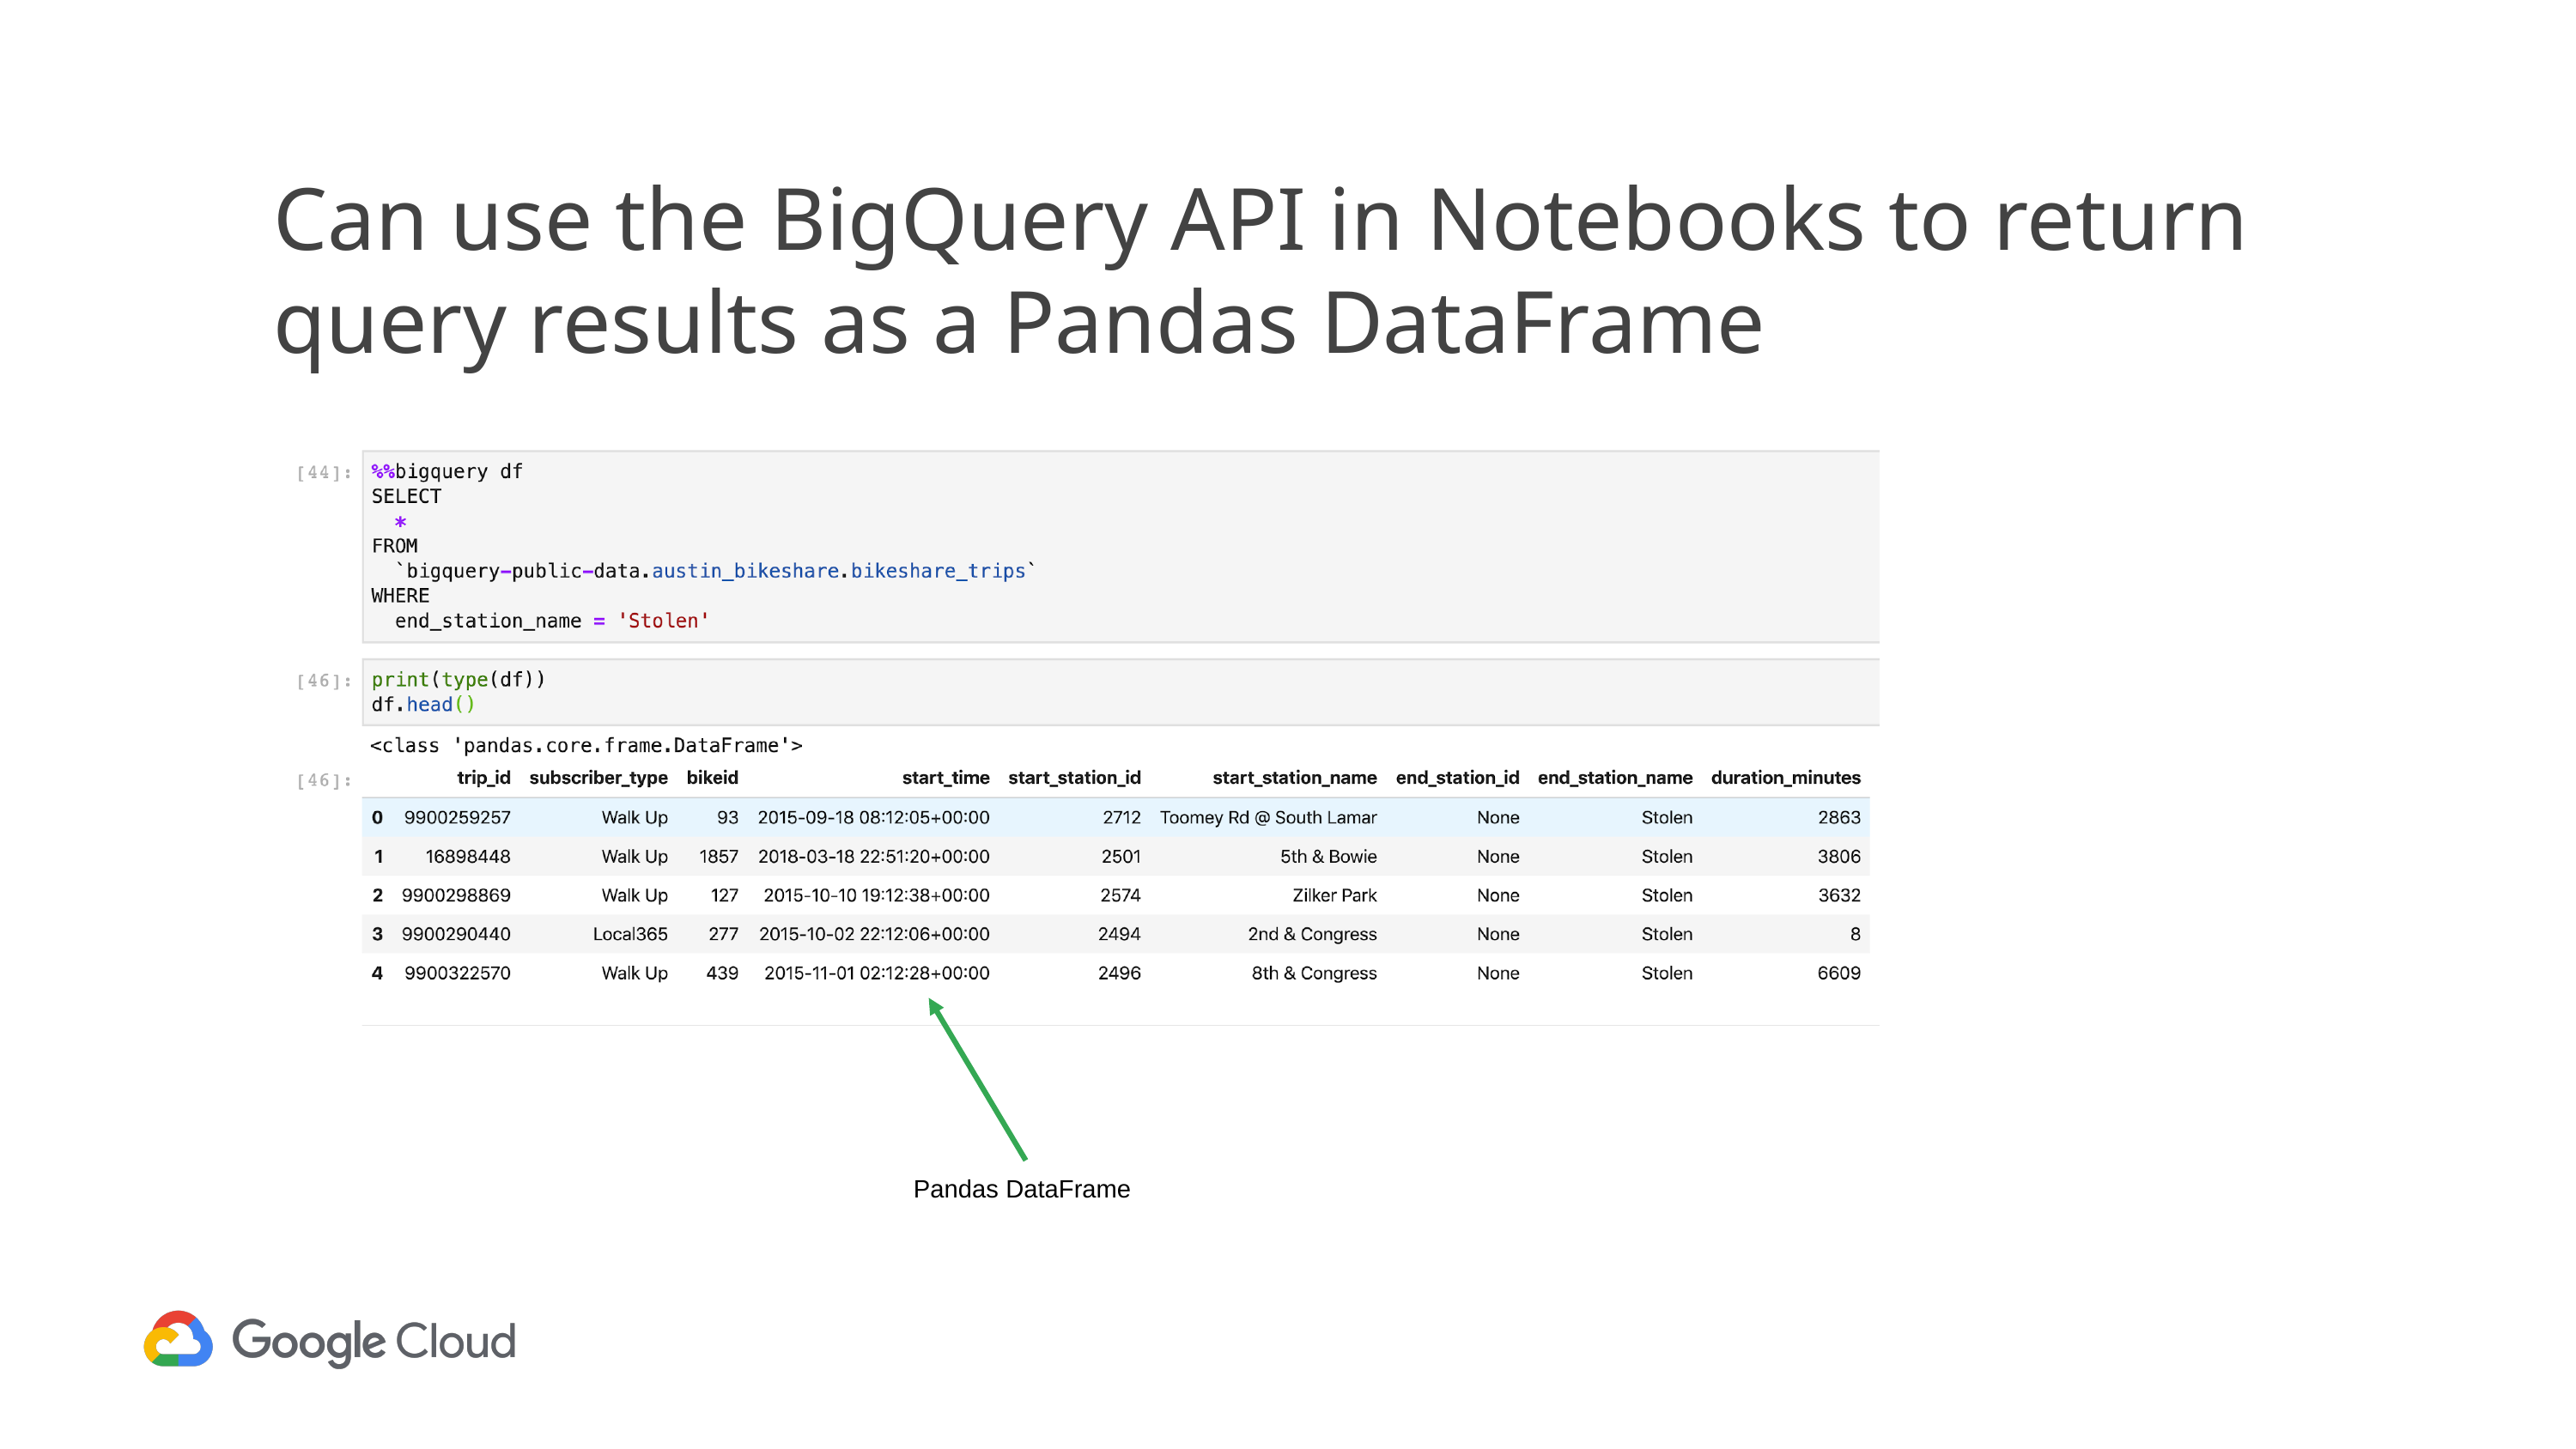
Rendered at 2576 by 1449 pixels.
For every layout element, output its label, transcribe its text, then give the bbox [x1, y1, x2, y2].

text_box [928, 997, 1026, 1161]
picture [277, 438, 1880, 1026]
picture [142, 1303, 516, 1375]
title Can use the BigQuery API in Notebooks to return query results as a Pandas DataFrame [260, 151, 2319, 303]
text_box Pandas DataFrame [900, 1160, 1151, 1221]
